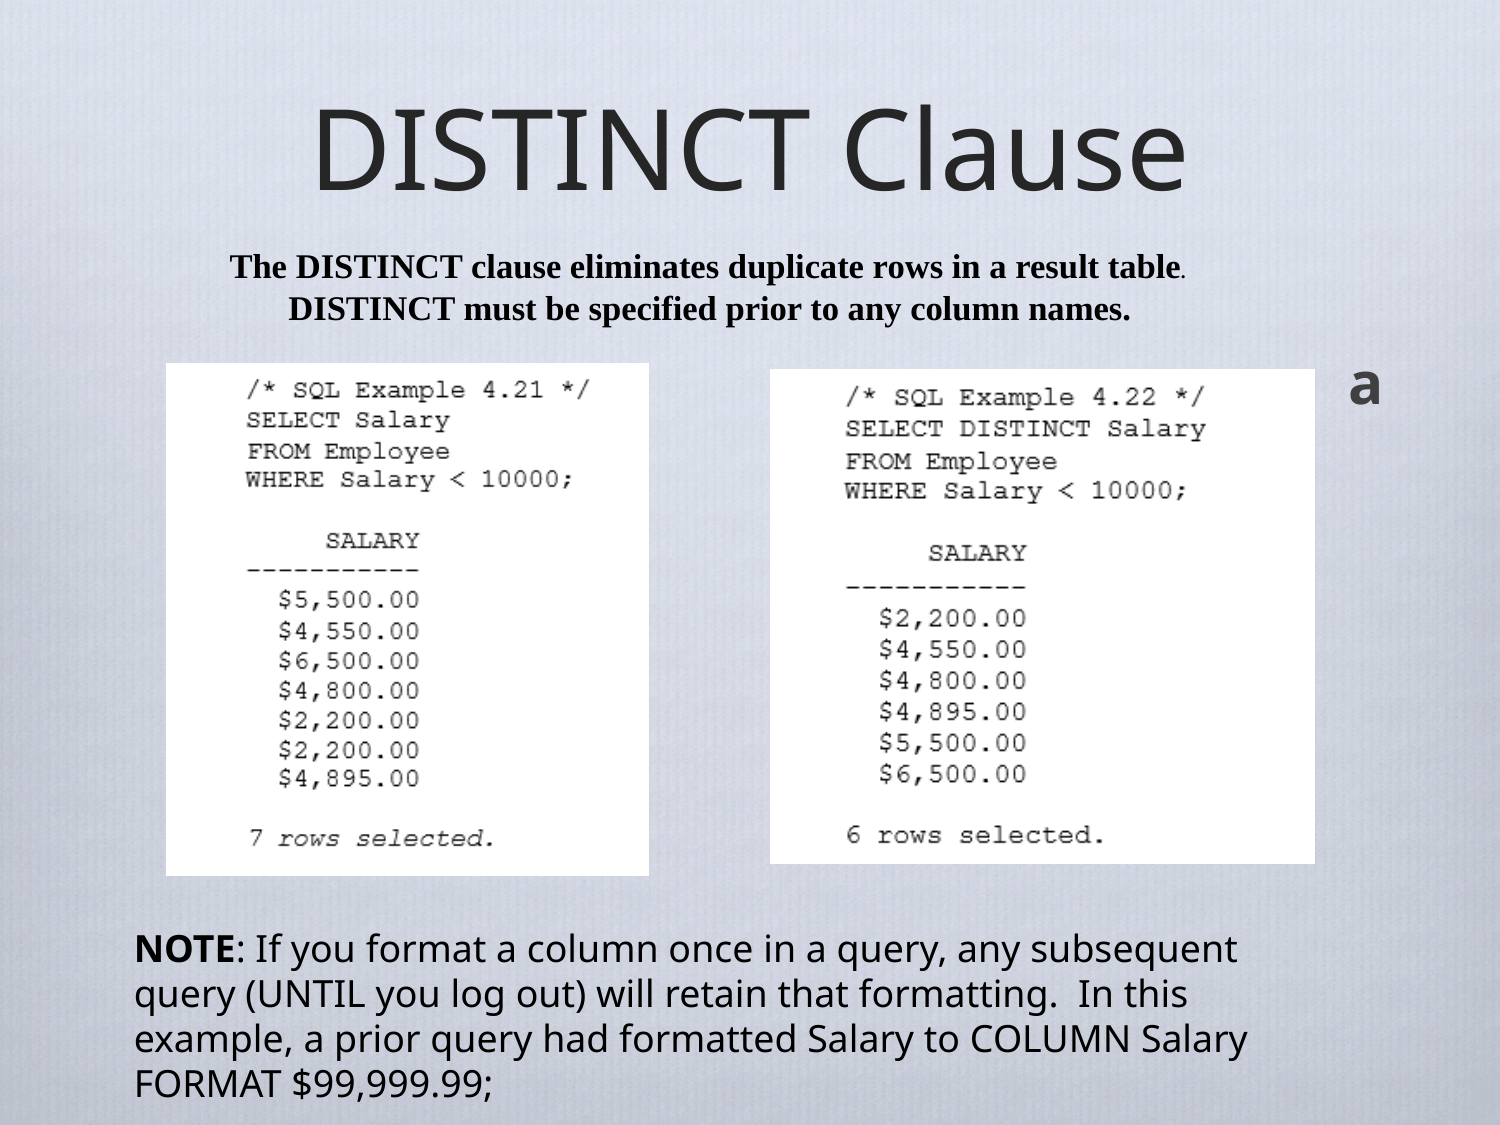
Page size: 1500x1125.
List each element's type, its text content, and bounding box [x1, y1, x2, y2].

text_box NOTE: If you format a column once in a query, any subsequent query (UNTIL you log out) will retain that formatting. In this example, a prior query had formatted Salary to COLUMN Salary FORMAT $99,999.99; [119, 917, 1334, 1112]
title DISTINCT Clause [119, 51, 1381, 240]
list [769, 368, 1316, 865]
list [164, 362, 650, 878]
list a [1333, 302, 1373, 424]
list The DISTINCT clause eliminates duplicate rows in a result table. DISTINCT must be specified prior to any column names. [150, 221, 1270, 360]
